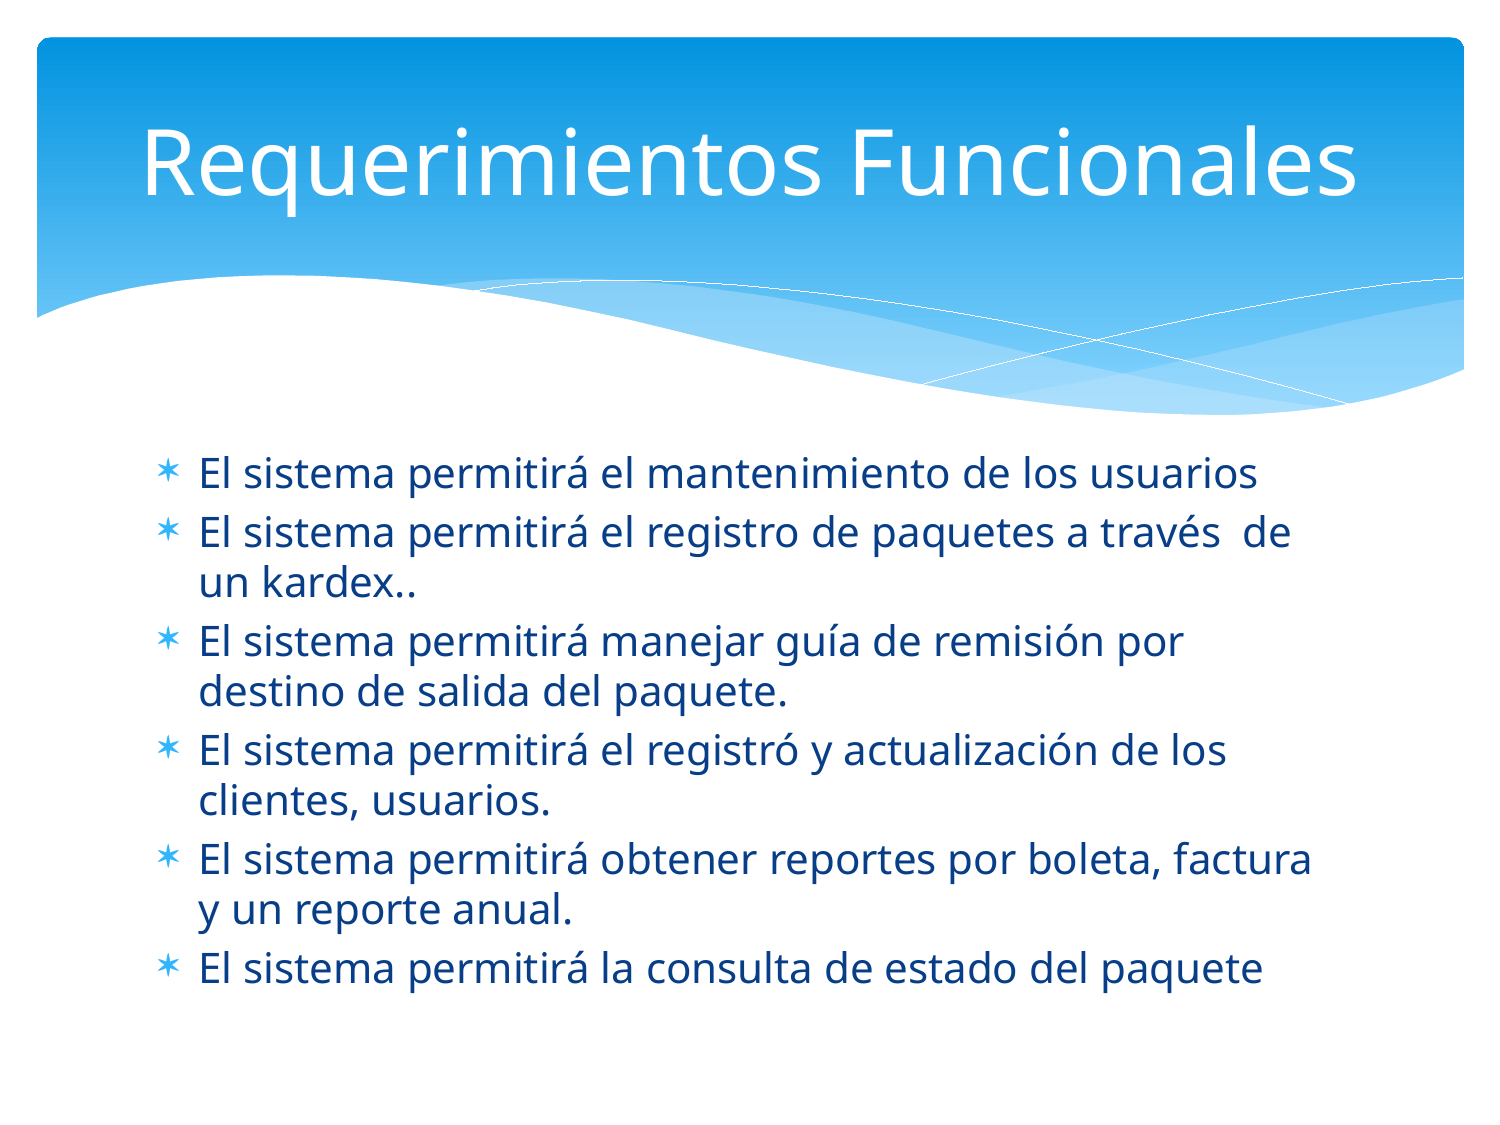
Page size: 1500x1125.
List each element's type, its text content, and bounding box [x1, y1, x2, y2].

list El sistema permitirá el mantenimiento de los usuarios El sistema permitirá el registro de paquetes a través de un kardex.. El sistema permitirá manejar guía de remisión por destino de salida del paquete. El sistema permitirá el registró y actualización de los clientes, usuarios. El sistema permitirá obtener reportes por boleta, factura y un reporte anual. El sistema permitirá la consulta de estado del paquete [143, 438, 1359, 1005]
title Requerimientos Funcionales [75, 55, 1425, 261]
